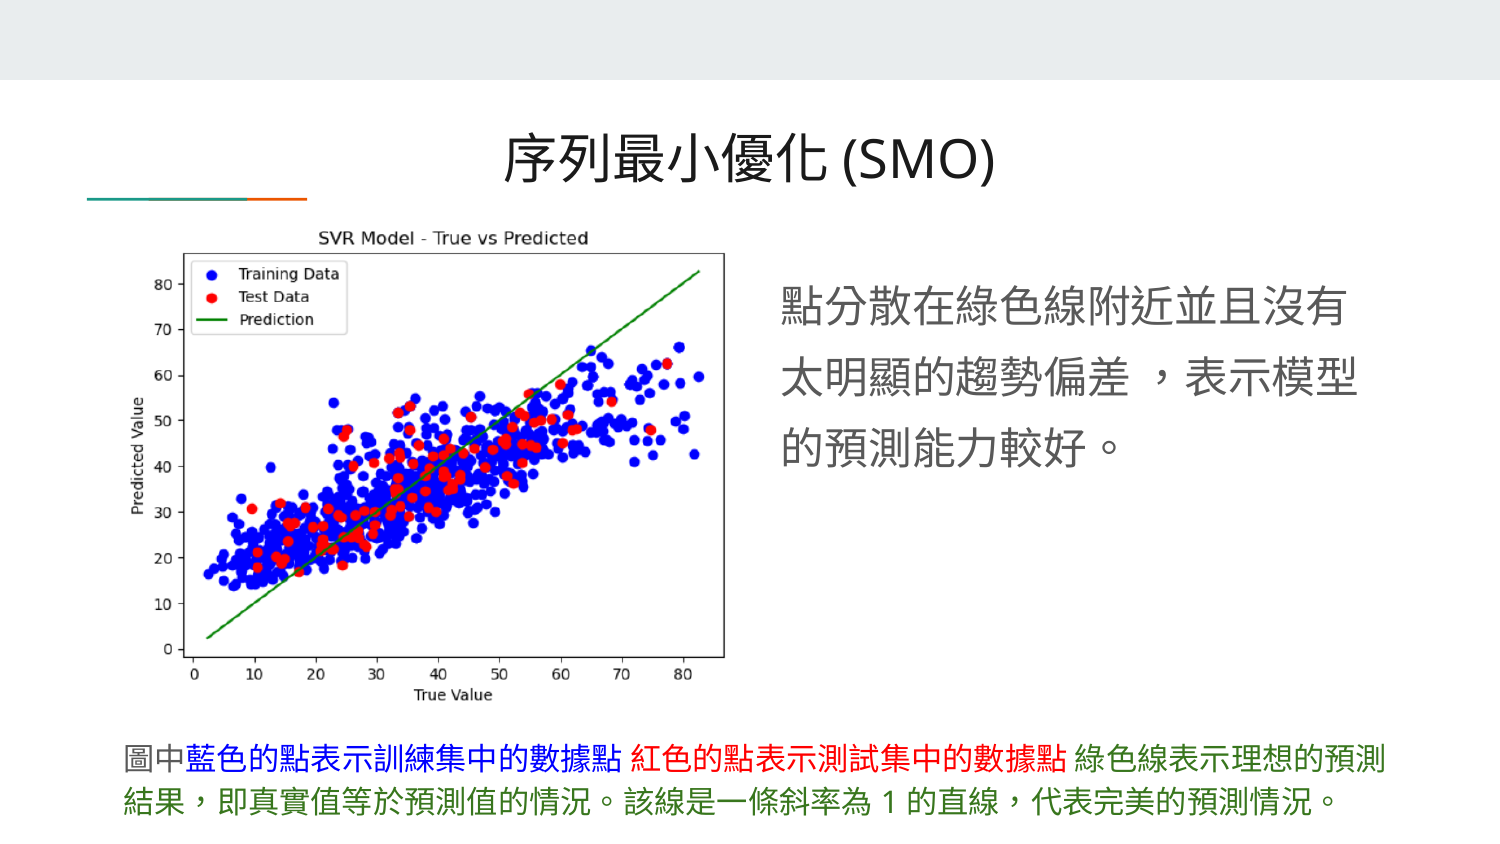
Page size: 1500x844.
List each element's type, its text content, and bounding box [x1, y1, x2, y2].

text_box 點分散在綠色線附近並且沒有太明顯的趨勢偏差 ，表示模型的預測能力較好。 [765, 245, 1392, 489]
picture [124, 219, 739, 707]
text_box 圖中藍色的點表示訓練集中的數據點 紅色的點表示測試集中的數據點 綠色線表示理想的預測結果，即真實值等於預測值的情況。該線是一條斜率為1的直線，代表完美的預測情況。 [108, 718, 1426, 835]
title 序列最小優化(SMO) [119, 109, 1381, 198]
